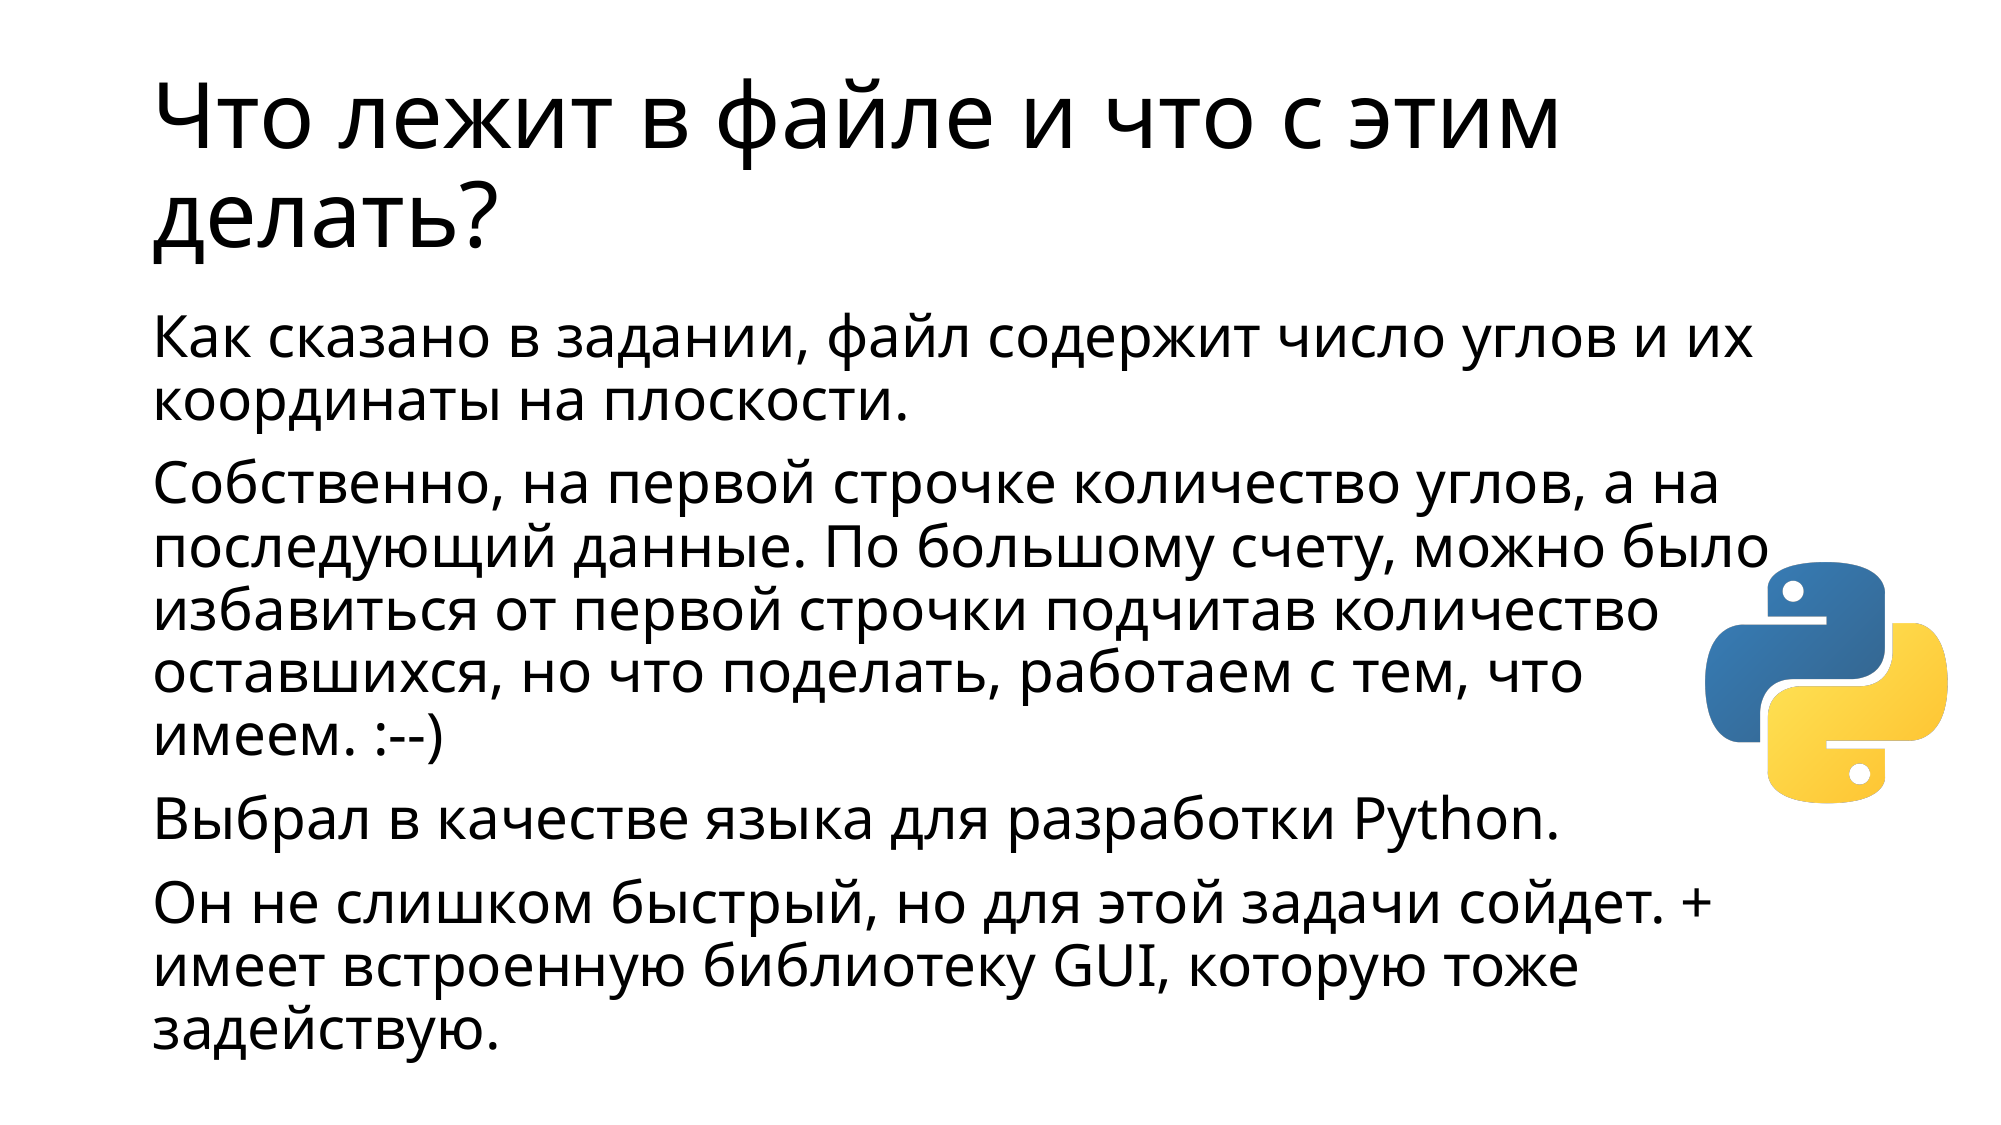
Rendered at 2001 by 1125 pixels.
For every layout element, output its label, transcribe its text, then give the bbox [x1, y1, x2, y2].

list Как сказано в задании, файл содержит число углов и их координаты на плоскости. Собственно, на первой строчке количество углов, а на последующий данные. По большому счету, можно было избавиться от первой строчки подчитав количество оставшихся, но что поделать, работаем с тем, что имеем. :--) Выбрал в качестве языка для разработки Python. Он не слишком быстрый, но для этой задачи сойдет. + имеет встроенную библиотеку GUI, которую тоже задействую. [137, 299, 1863, 1014]
title Что лежит в файле и что с этим делать? [137, 59, 1863, 278]
picture [1705, 562, 1948, 805]
